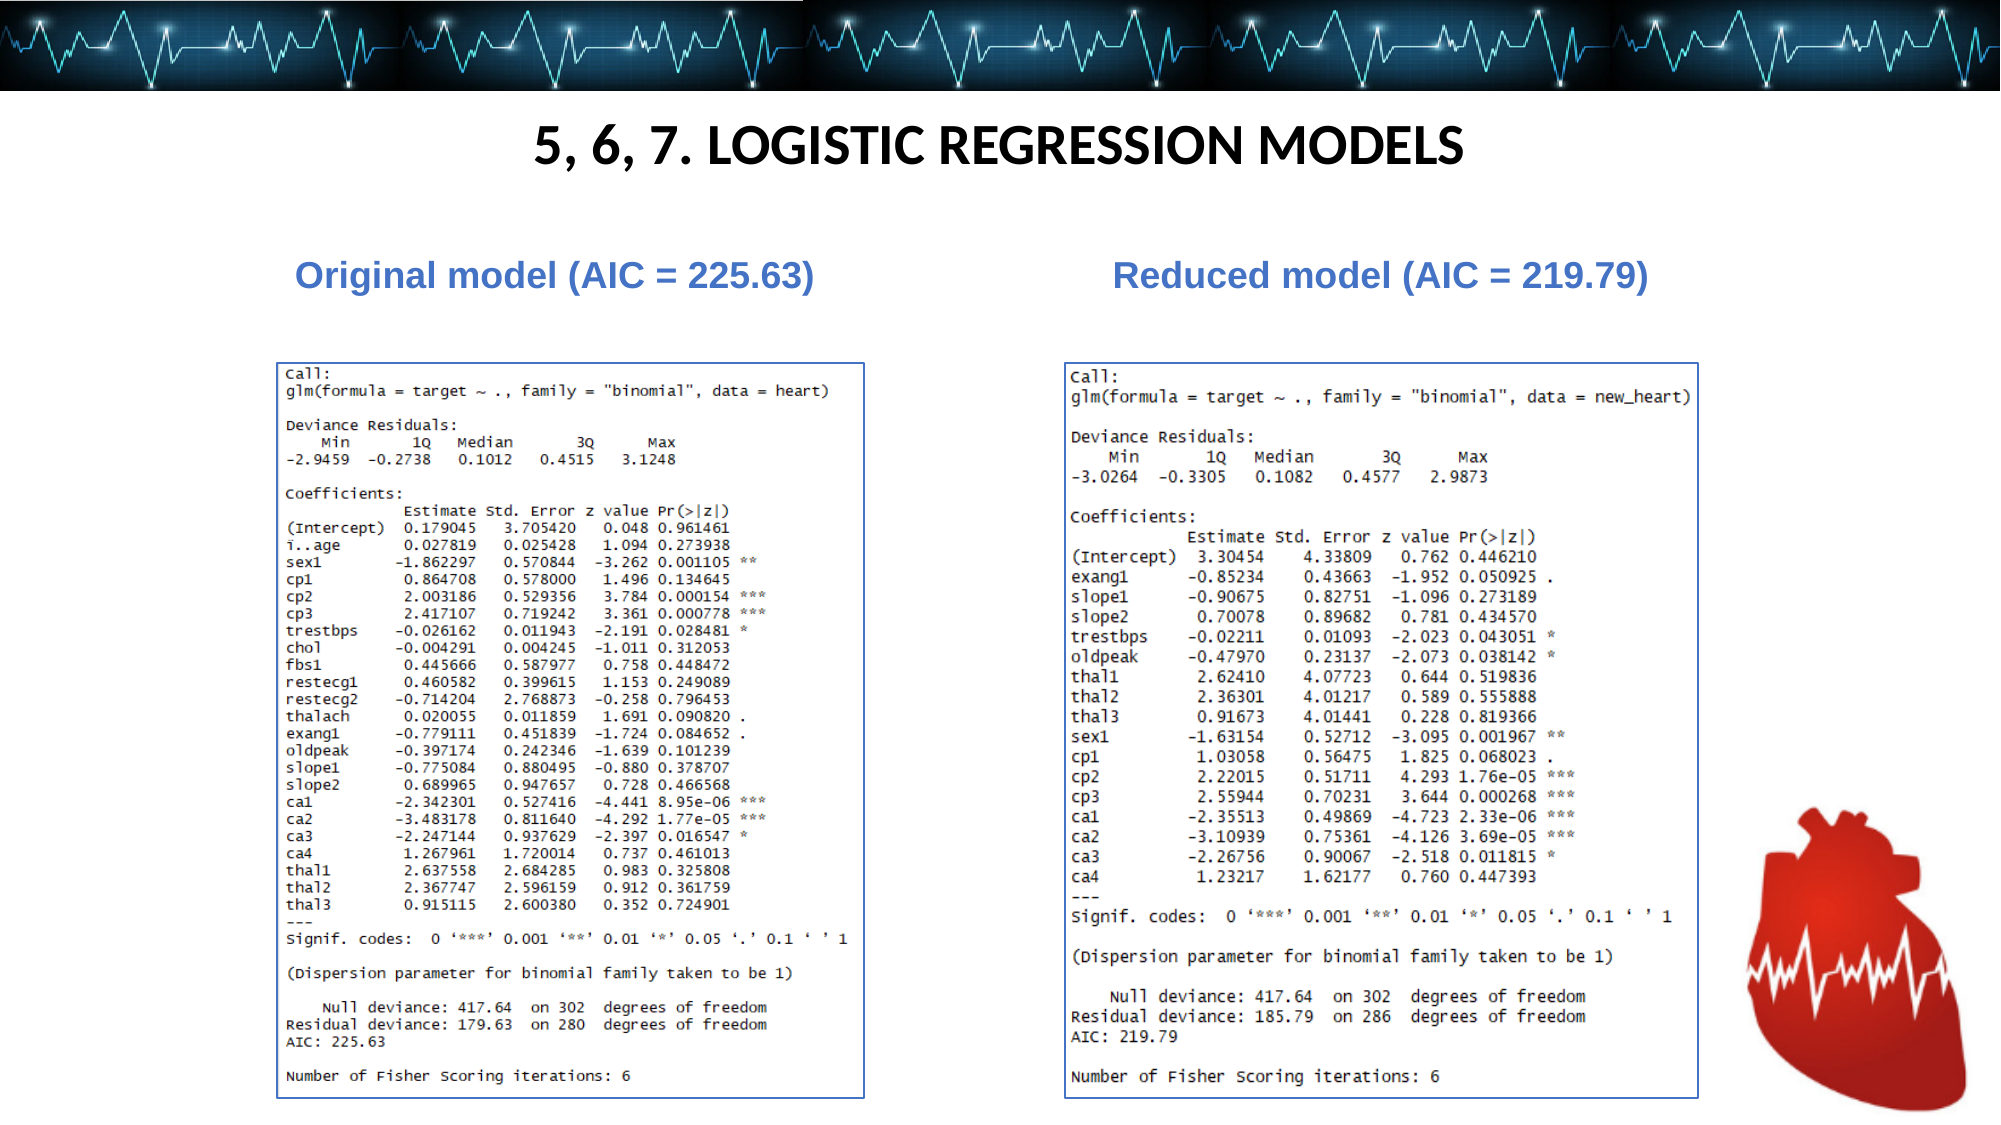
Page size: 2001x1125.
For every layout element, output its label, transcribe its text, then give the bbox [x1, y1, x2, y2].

picture [1740, 798, 1973, 1123]
text_box 5, 6, 7. LOGISTIC REGRESSION MODELS [519, 98, 1481, 184]
picture [0, 0, 2000, 91]
text_box Original model (AIC = 225.63) [280, 243, 841, 304]
picture [1065, 364, 1697, 1097]
picture [277, 364, 863, 1097]
text_box Reduced model (AIC = 219.79) [1097, 243, 1665, 304]
